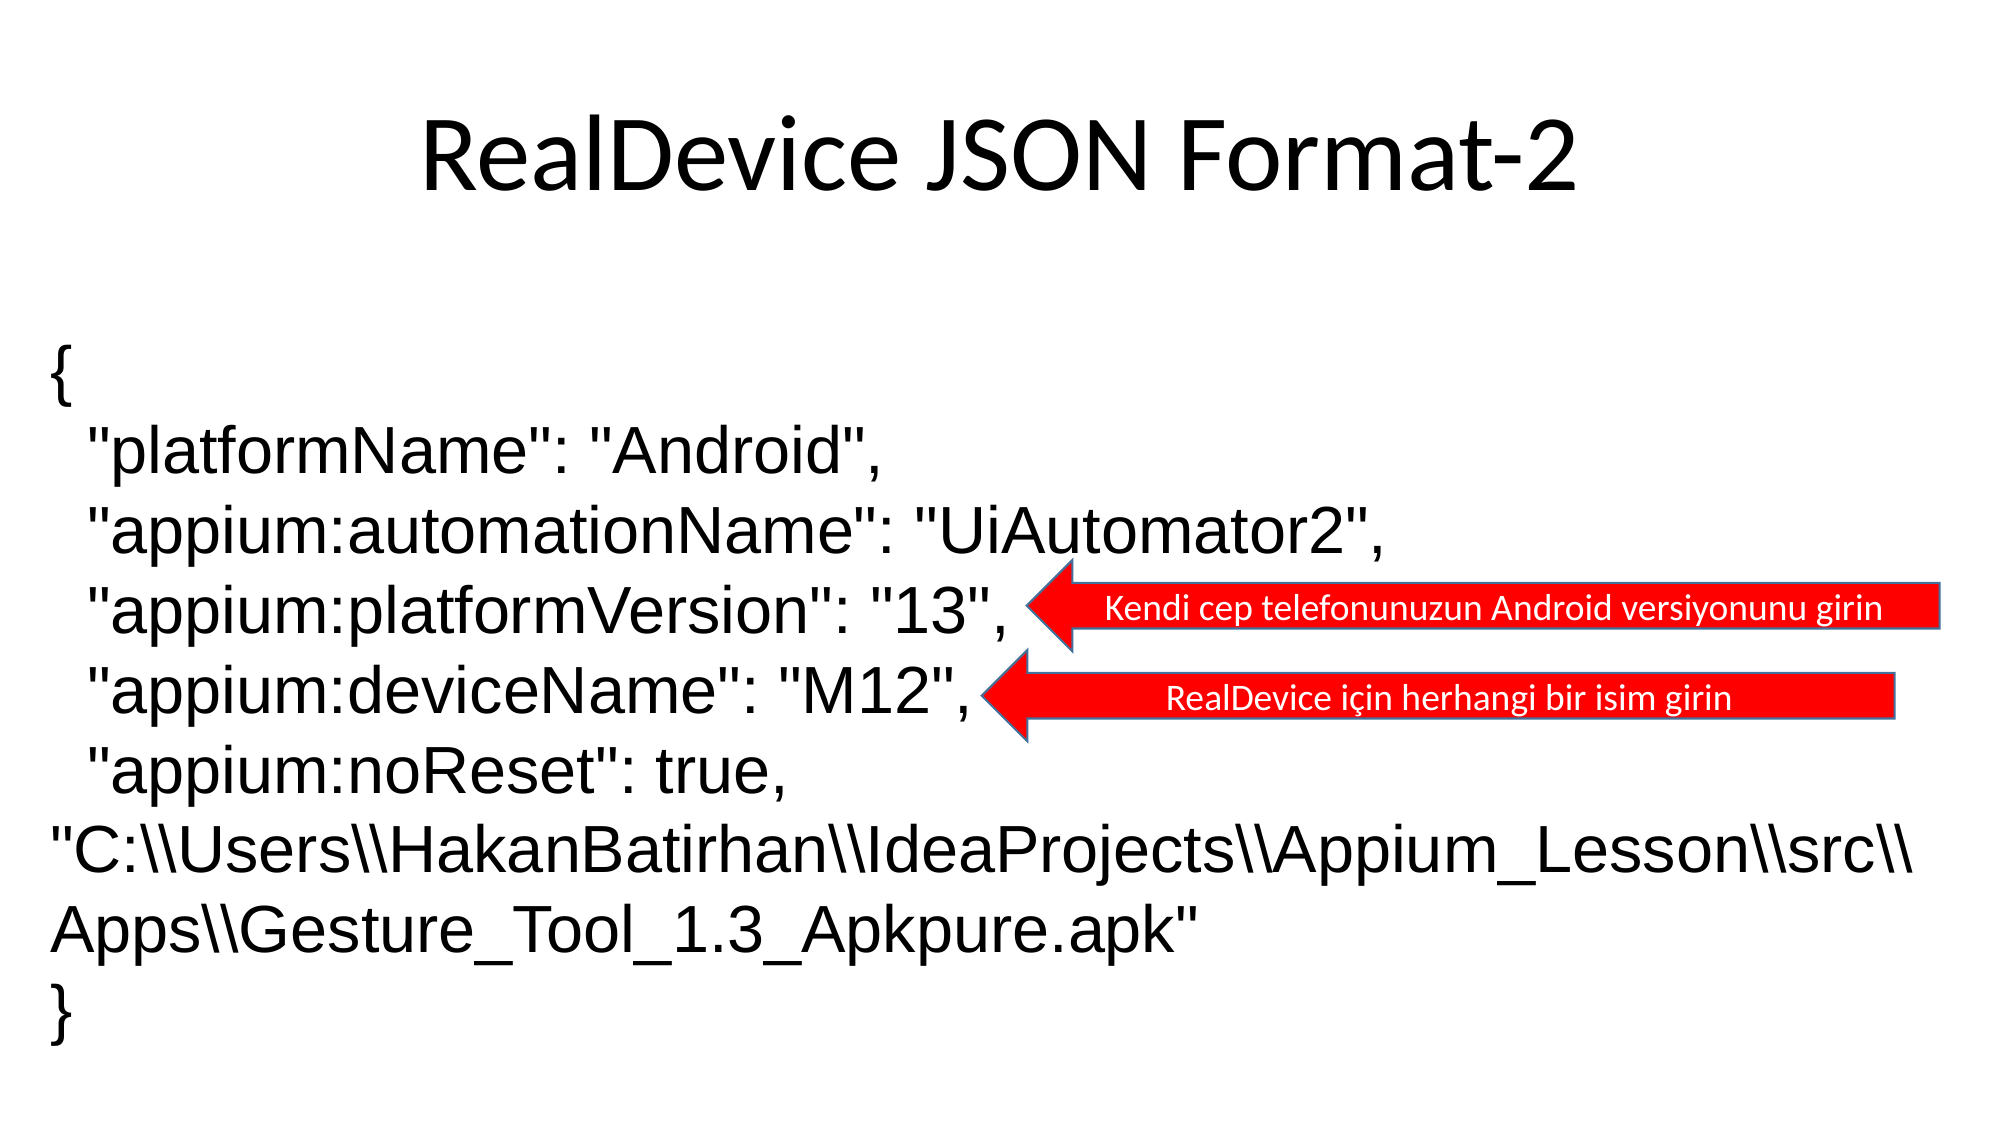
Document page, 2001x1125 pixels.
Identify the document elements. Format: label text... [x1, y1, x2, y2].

text_box RealDevice için herhangi bir isim girin [981, 649, 1895, 742]
title RealDevice JSON Format-2 [249, 88, 1750, 222]
subtitle { "platformName": "Android", "appium:automationName": "UiAutomator2", "appium:platformVersion": "13", "appium:deviceName": "M12", "appium:noReset": true, "C:\\Users\\HakanBatirhan\\IdeaProjects\\Appium_Lesson\\src\\Apps\\Gesture_Tool_1.3_Apkpure.apk" } [50, 326, 2000, 1047]
text_box Kendi cep telefonunuzun Android versiyonunu girin [1026, 559, 1940, 652]
